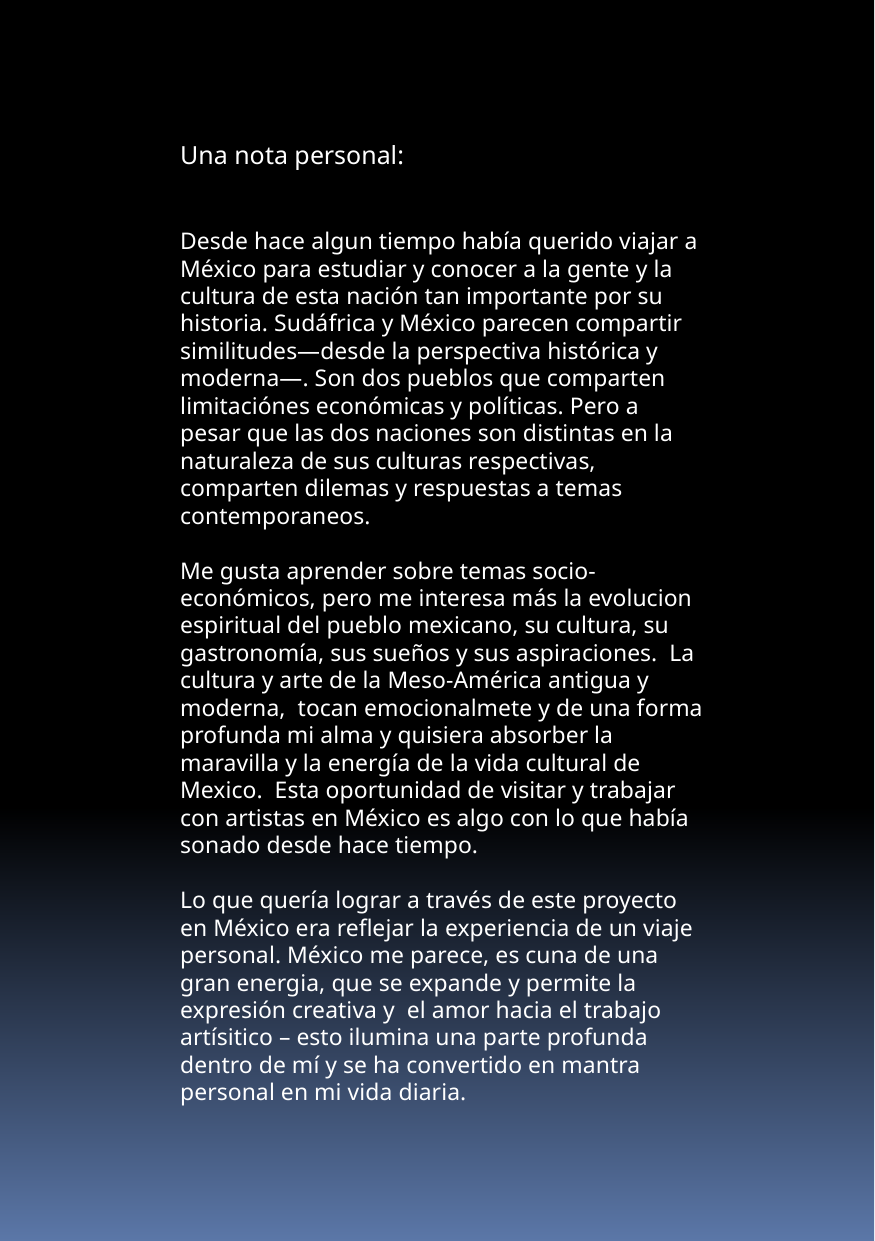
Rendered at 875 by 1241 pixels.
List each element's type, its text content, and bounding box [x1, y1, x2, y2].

text_box Una nota personal: Desde hace algun tiempo había querido viajar a México para estudiar y conocer a la gente y la cultura de esta nación tan importante por su historia. Sudáfrica y México parecen compartir similitudes—desde la perspectiva histórica y moderna—. Son dos pueblos que comparten limitaciónes económicas y políticas. Pero a pesar que las dos naciones son distintas en la naturaleza de sus culturas respectivas, comparten dilemas y respuestas a temas contemporaneos. Me gusta aprender sobre temas socio-económicos, pero me interesa más la evolucion espiritual del pueblo mexicano, su cultura, su gastronomía, sus sueños y sus aspiraciones. La cultura y arte de la Meso-América antigua y moderna, tocan emocionalmete y de una forma profunda mi alma y quisiera absorber la maravilla y la energía de la vida cultural de Mexico. Esta oportunidad de visitar y trabajar con artistas en México es algo con lo que había sonado desde hace tiempo. Lo que quería lograr a través de este proyecto en México era reflejar la experiencia de un viaje personal. México me parece, es cuna de una gran energia, que se expande y permite la expresión creativa y el amor hacia el trabajo artísitico – esto ilumina una parte profunda dentro de mí y se ha convertido en mantra personal en mi vida diaria. [165, 131, 721, 1241]
